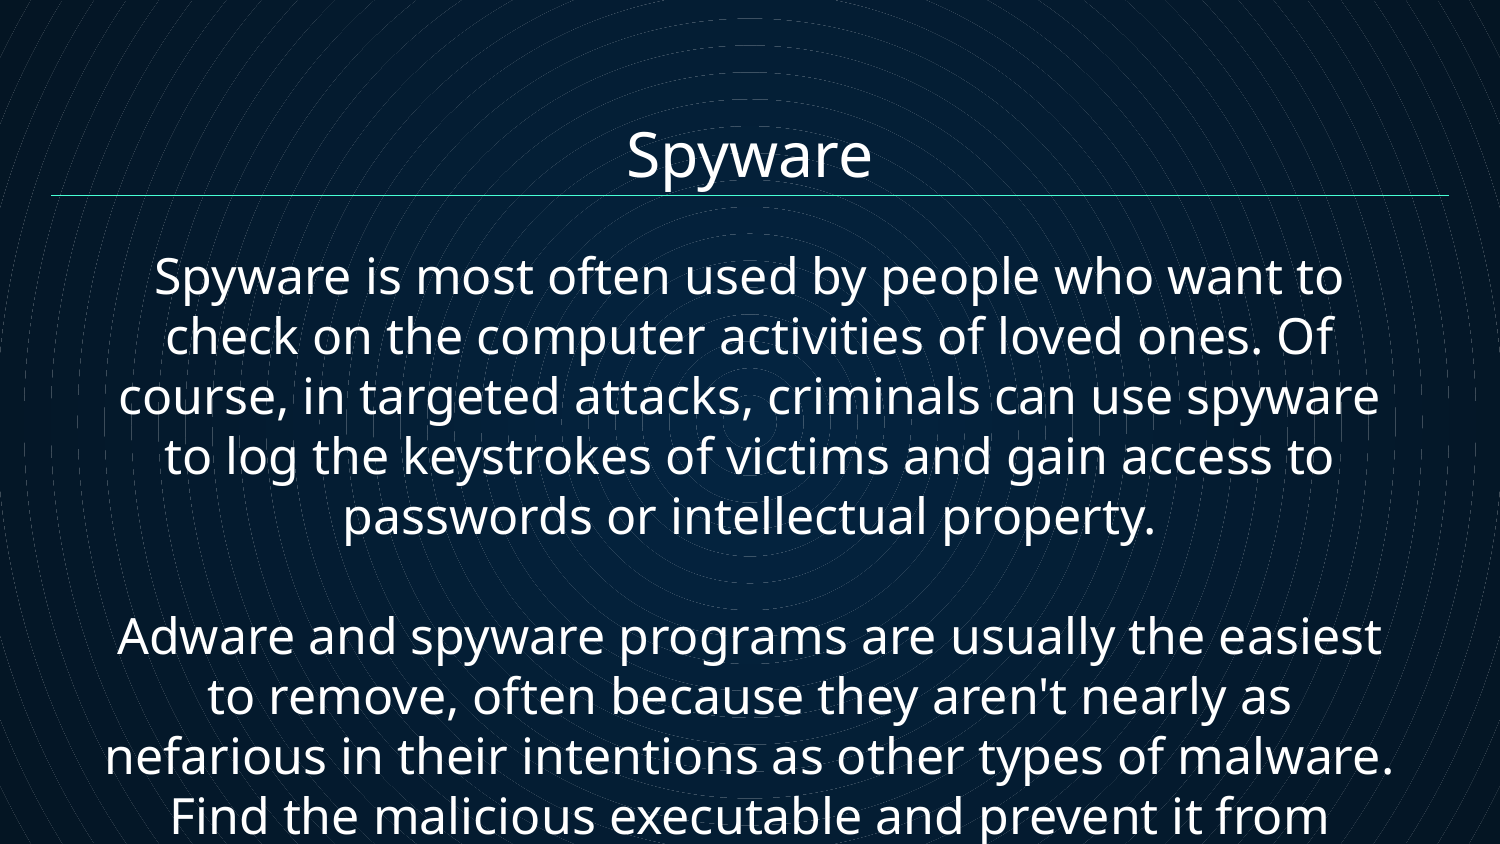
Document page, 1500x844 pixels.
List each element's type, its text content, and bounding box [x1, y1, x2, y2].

title Spyware [51, 105, 1449, 195]
text_box Spyware is most often used by people who want to check on the computer activities of loved ones. Of course, in targeted attacks, criminals can use spyware to log the keystrokes of victims and gain access to passwords or intellectual property. Adware and spyware programs are usually the easiest to remove, often because they aren't nearly as nefarious in their intentions as other types of malware. Find the malicious executable and prevent it from being executed — you're done. [85, 229, 1414, 295]
title Spyware [51, 202, 1449, 206]
